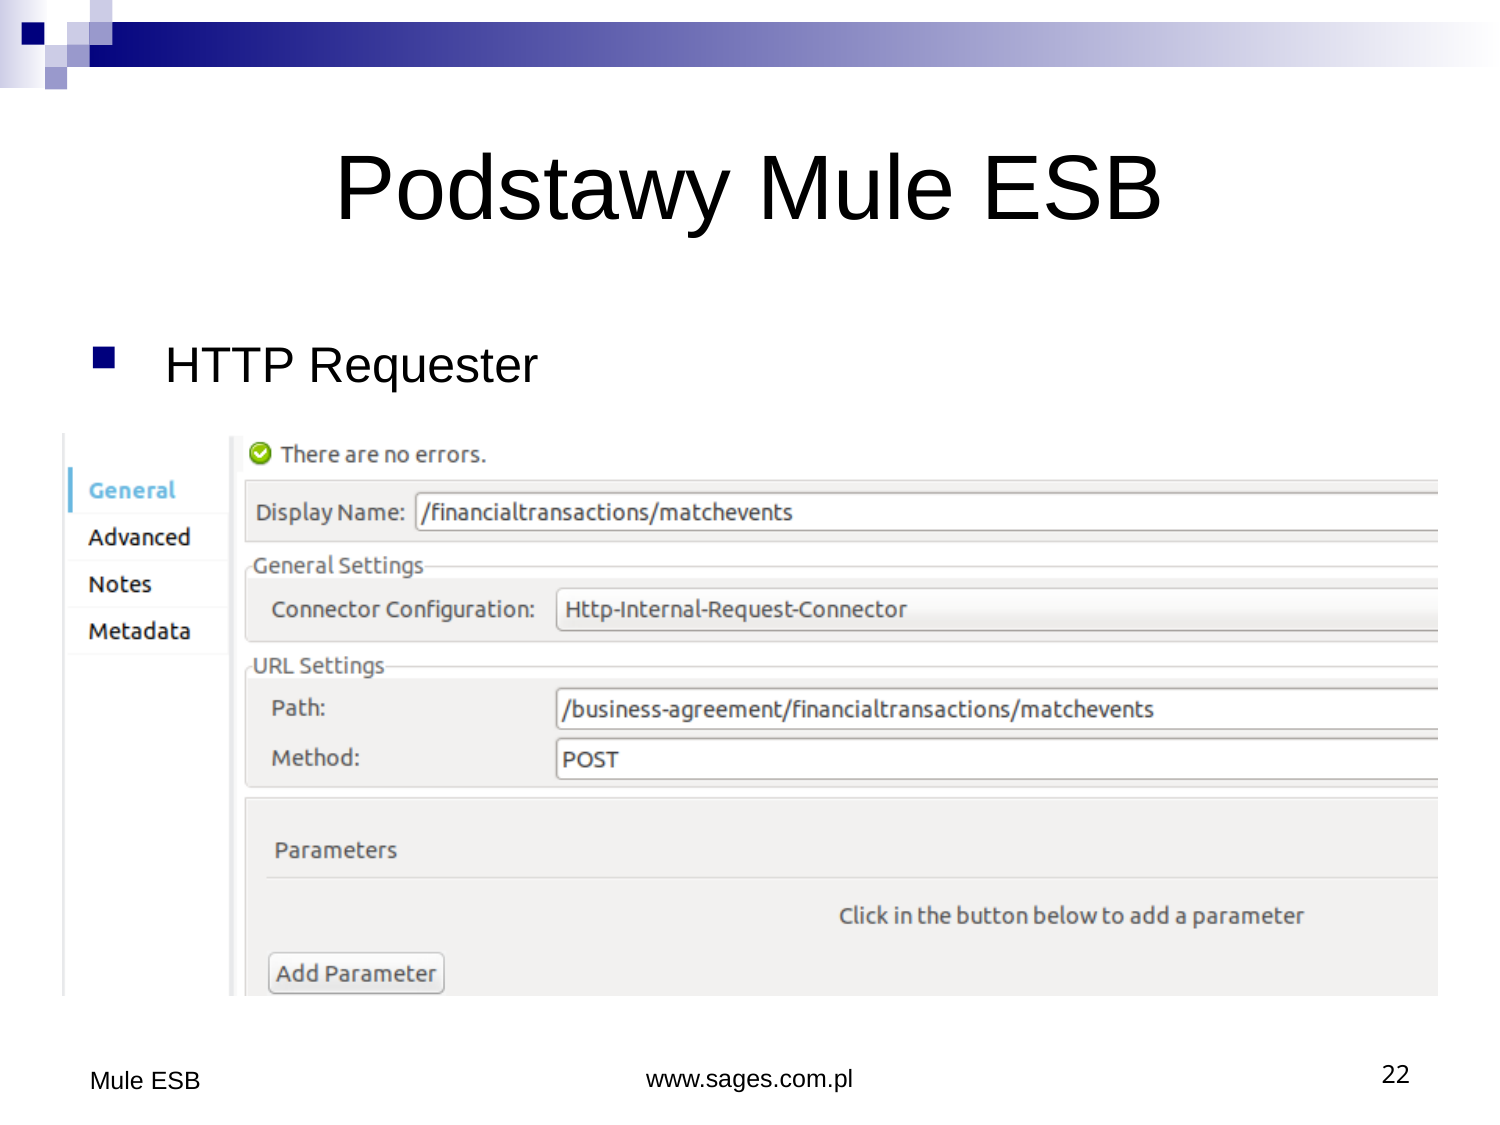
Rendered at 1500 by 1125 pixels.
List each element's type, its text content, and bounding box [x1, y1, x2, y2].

text_box Mule ESB [75, 1024, 425, 1103]
text_box HTTP Requester [74, 324, 1425, 433]
text_box 22 [1074, 1024, 1425, 1100]
text_box www.sages.com.pl [512, 1024, 988, 1100]
text_box Podstawy Mule ESB [74, 70, 1425, 296]
picture [62, 433, 1438, 996]
